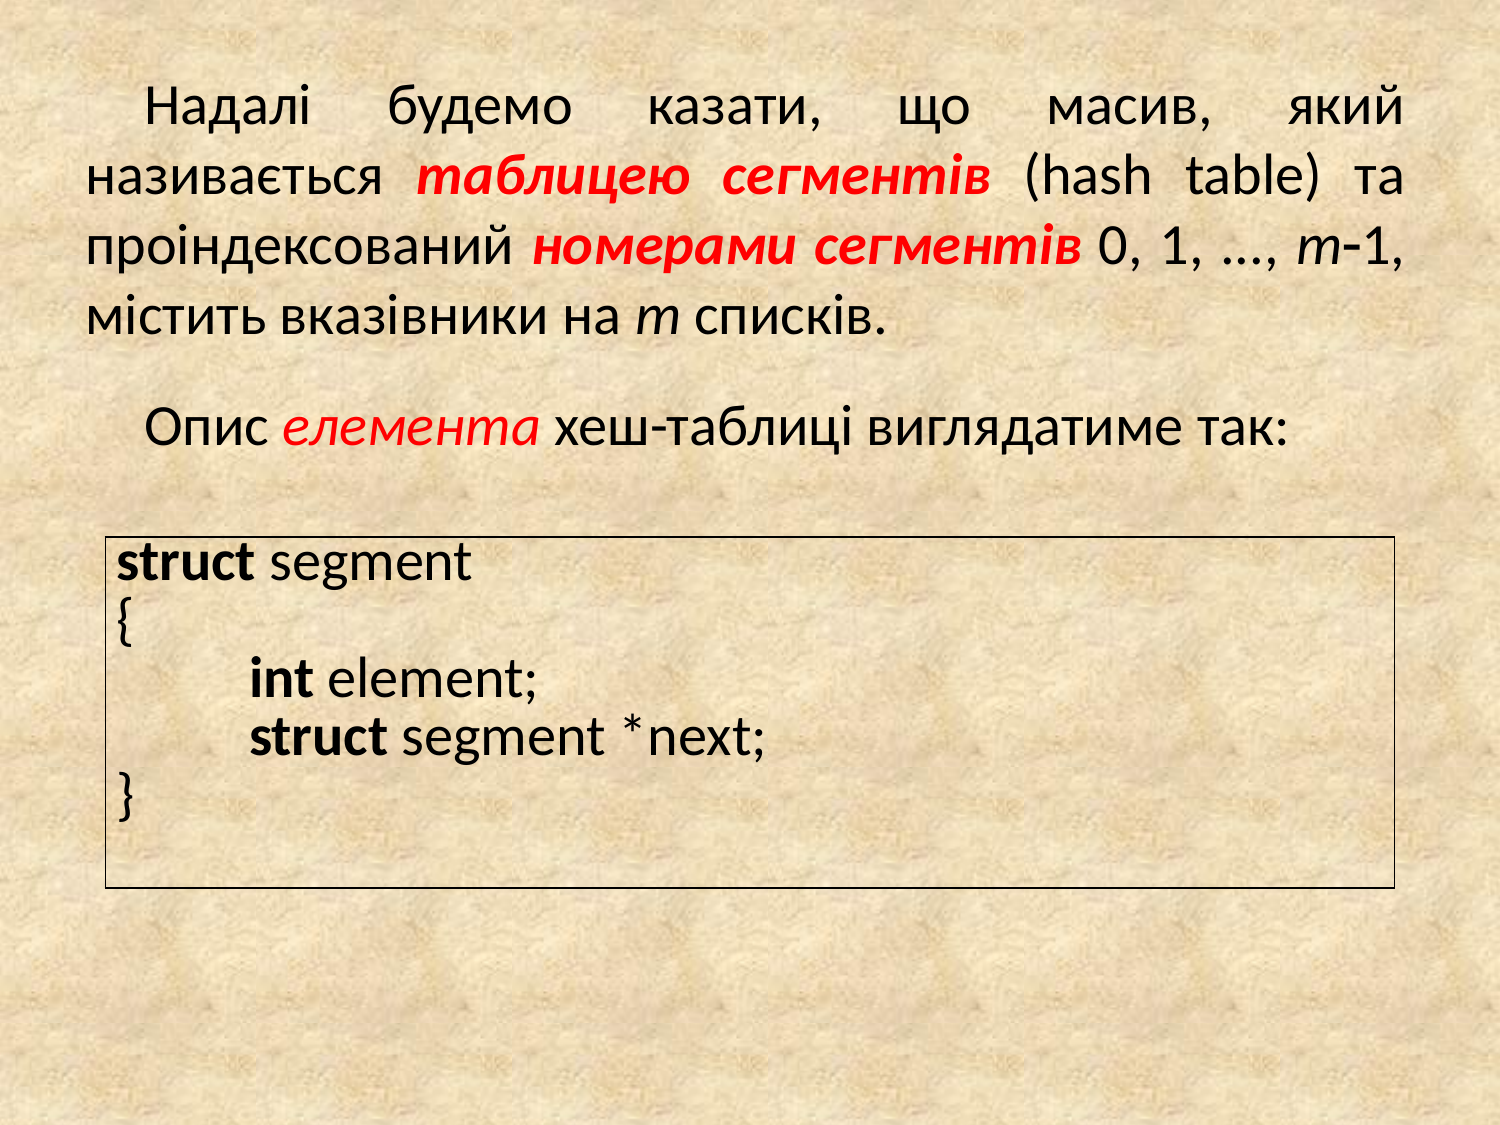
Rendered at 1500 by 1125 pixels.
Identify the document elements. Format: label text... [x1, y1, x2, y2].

picture [0, 0, 1500, 1125]
table_header struct segment { int element; struct segment *next; } [106, 538, 1394, 887]
list Надалі будемо казати, що масив, який називається таблицею сегментів (hash table) та проіндексований номерами сегментів 0, 1, ..., m1, містить вказівники на m списків. Опис елемента хеш-таблиці виглядатиме так: [70, 58, 1421, 492]
